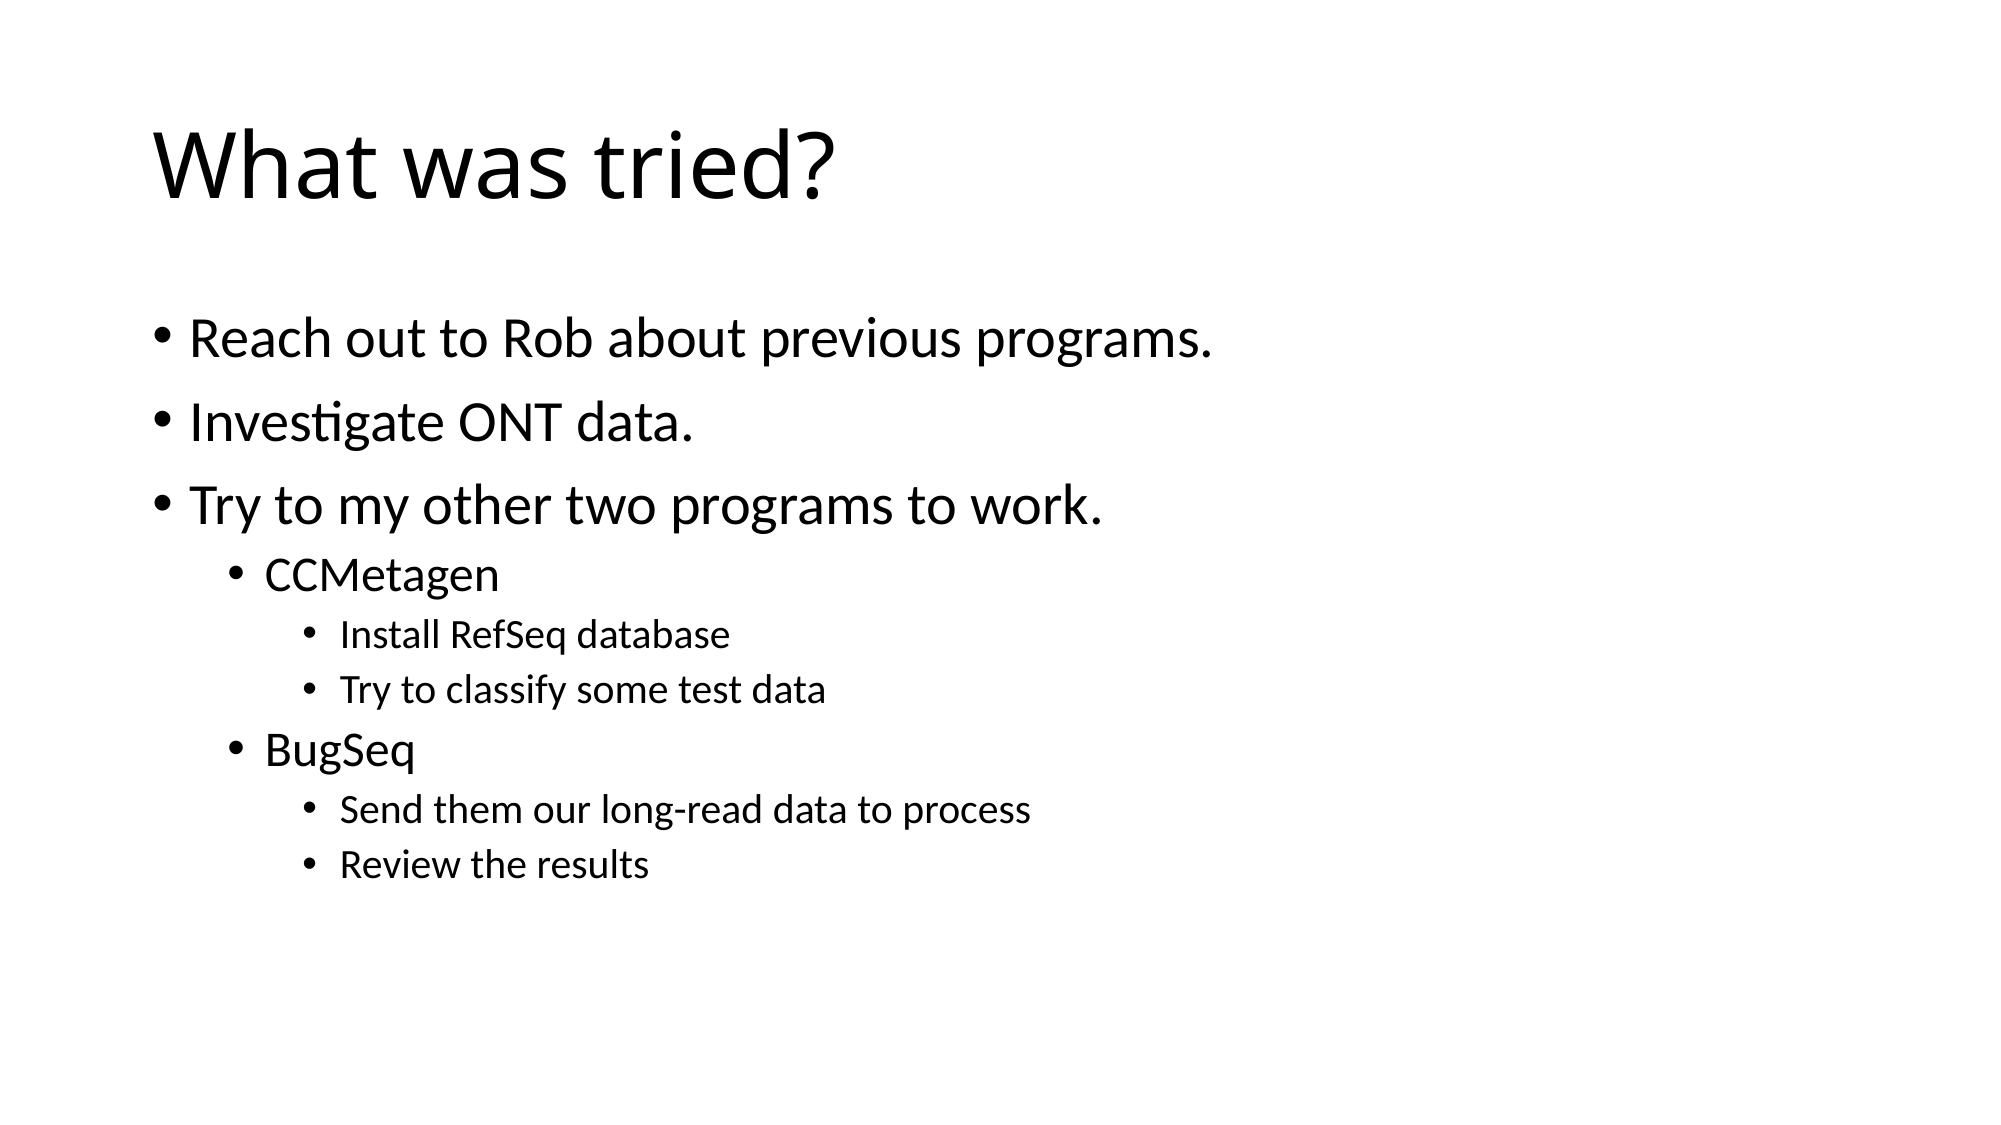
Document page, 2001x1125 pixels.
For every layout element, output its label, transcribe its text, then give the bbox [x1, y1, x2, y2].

list Reach out to Rob about previous programs. Investigate ONT data. Try to my other two programs to work. CCMetagen Install RefSeq database Try to classify some test data BugSeq Send them our long-read data to process Review the results [137, 299, 1863, 1014]
title What was tried? [137, 59, 1863, 278]
